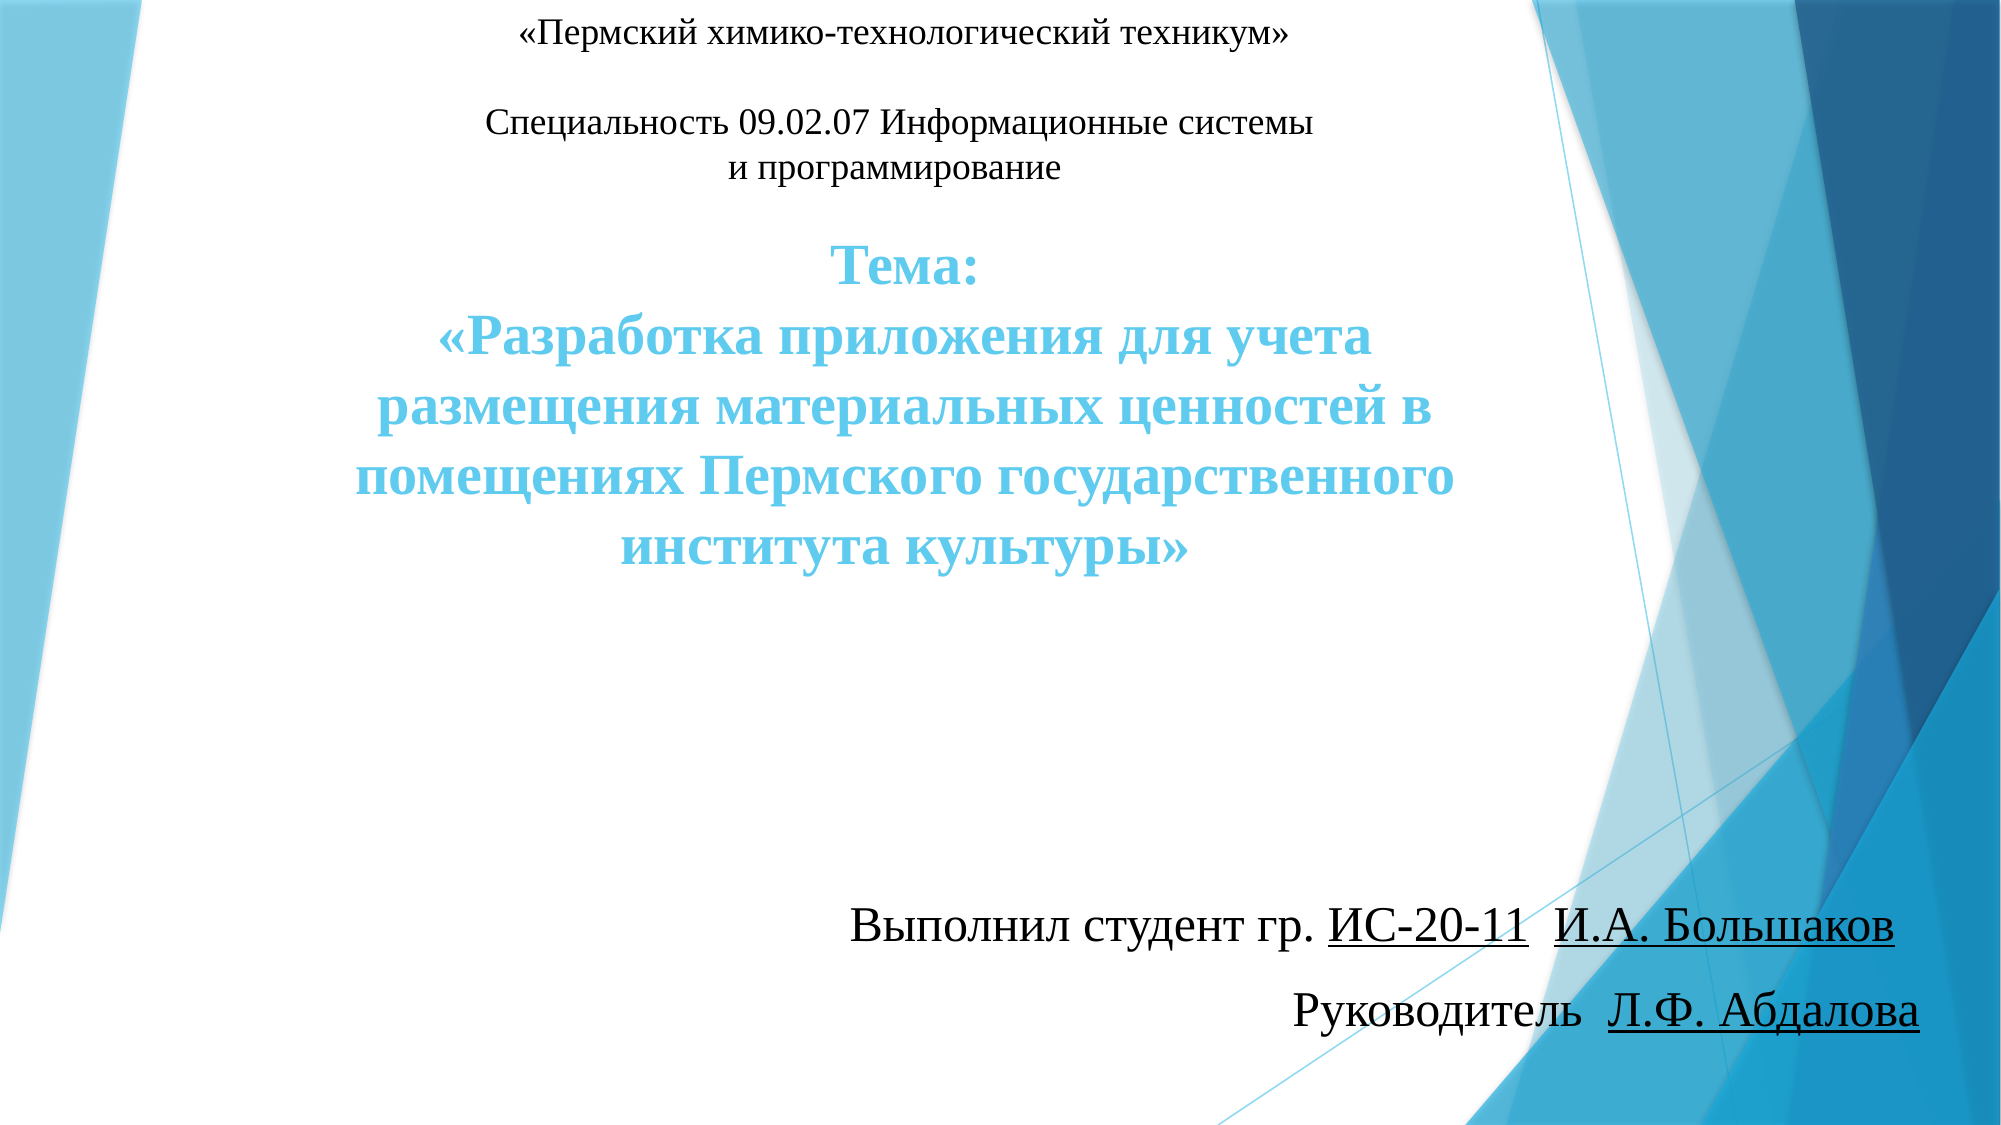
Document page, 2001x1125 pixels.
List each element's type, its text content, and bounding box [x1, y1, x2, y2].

text_box «Пермский химико-технологический техникум» Специальность 09.02.07 Информационные системы и программирование [457, 0, 1343, 285]
subtitle Выполнил студент гр. ИС-20-11 И.А. Большаков Руководитель Л.Ф. Абдалова [677, 880, 1935, 1125]
title Тема: «Разработка приложения для учета размещения материальных ценностей в помещениях Пермского государственного института культуры» [268, 313, 1543, 584]
